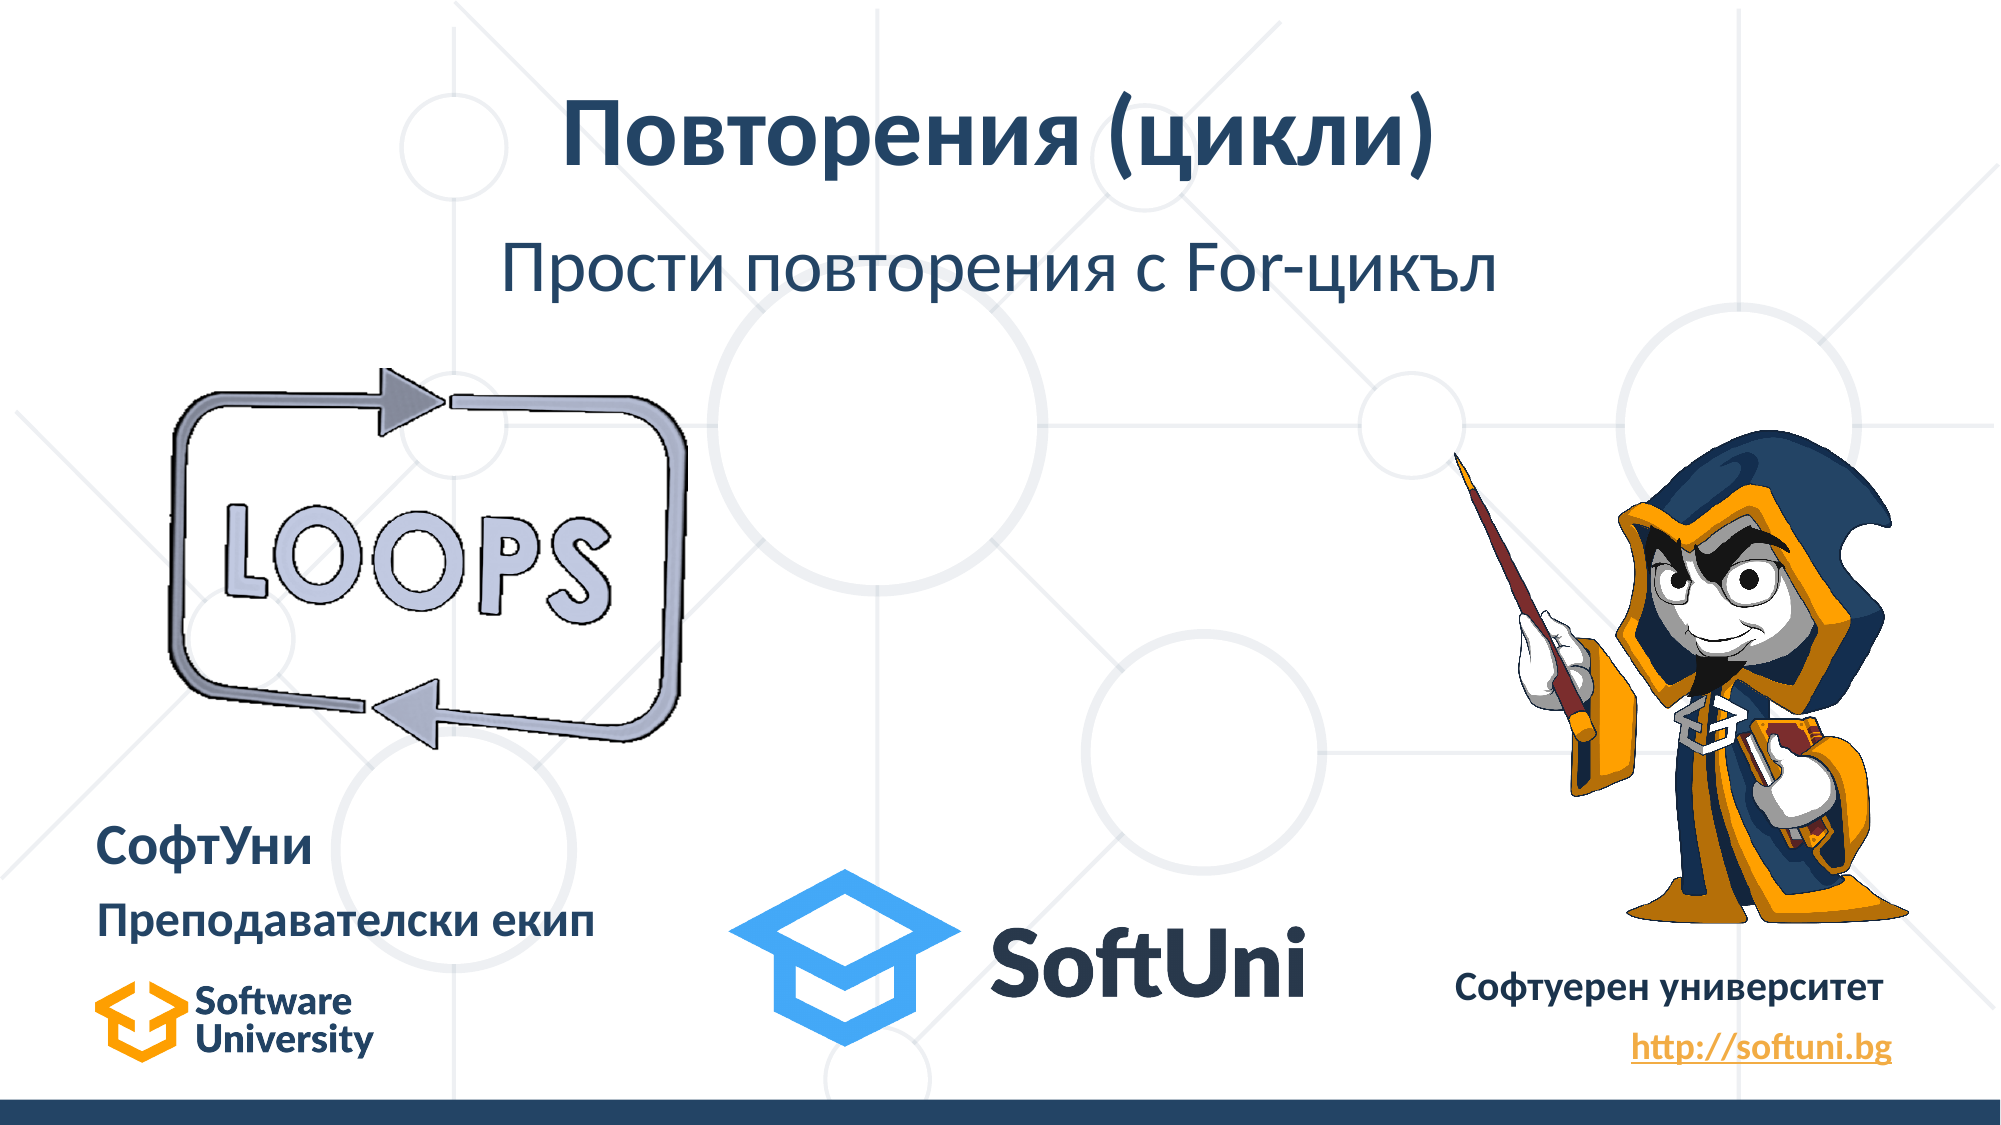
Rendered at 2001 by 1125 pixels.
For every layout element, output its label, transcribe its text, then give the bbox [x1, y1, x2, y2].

subtitle Прости повторения с For-цикъл [90, 206, 1910, 423]
picture [1451, 428, 1910, 924]
list Софтуерен университет [1405, 951, 1890, 1015]
picture [166, 367, 688, 755]
picture [709, 850, 1325, 1064]
list http://softuni.bg [1625, 1014, 1928, 1072]
list СофтУни [90, 797, 575, 878]
title Повторения (цикли) [90, 52, 1910, 198]
list Преподавателски екип [90, 878, 612, 952]
picture [83, 970, 384, 1074]
